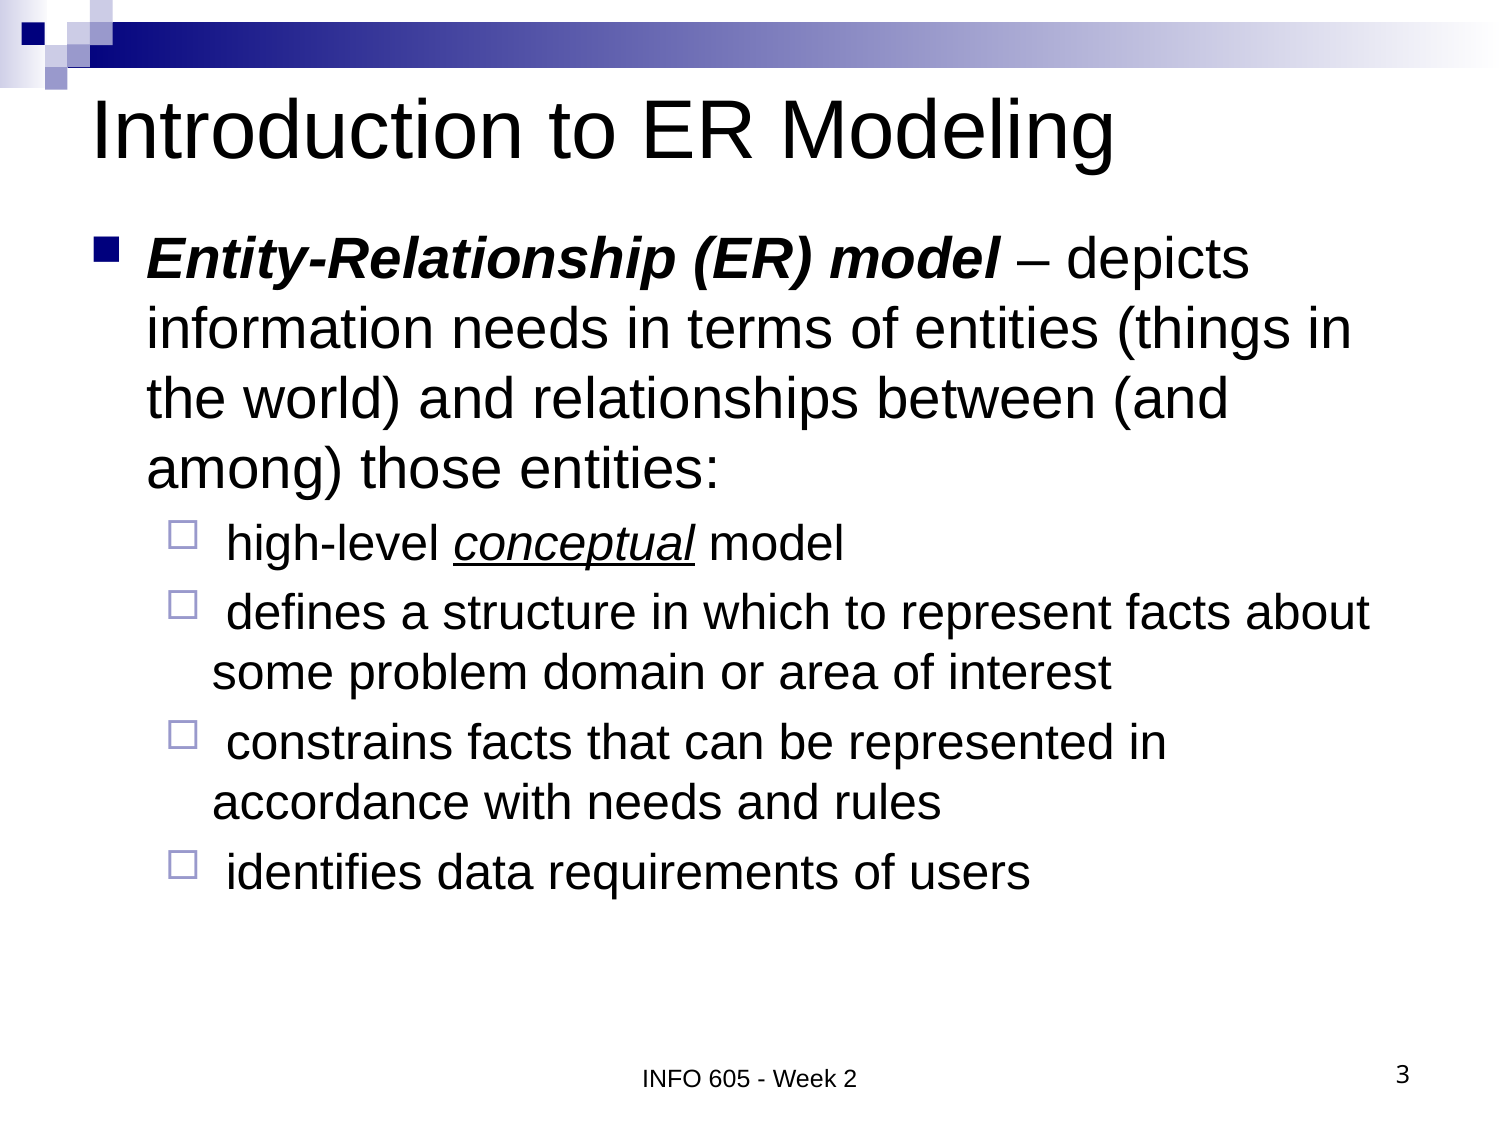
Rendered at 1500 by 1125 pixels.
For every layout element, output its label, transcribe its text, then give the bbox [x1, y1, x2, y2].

slide_number 3 [1074, 1025, 1425, 1100]
title Introduction to ER Modeling [75, 75, 1425, 175]
list Entity-Relationship (ER) model – depicts information needs in terms of entities (things in the world) and relationships between (and among) those entities: high-level conceptual model defines a structure in which to represent facts about some problem domain or area of interest constrains facts that can be represented in accordance with needs and rules identifies data requirements of users [75, 212, 1425, 963]
footer INFO 605 - Week 2 [512, 1025, 988, 1100]
